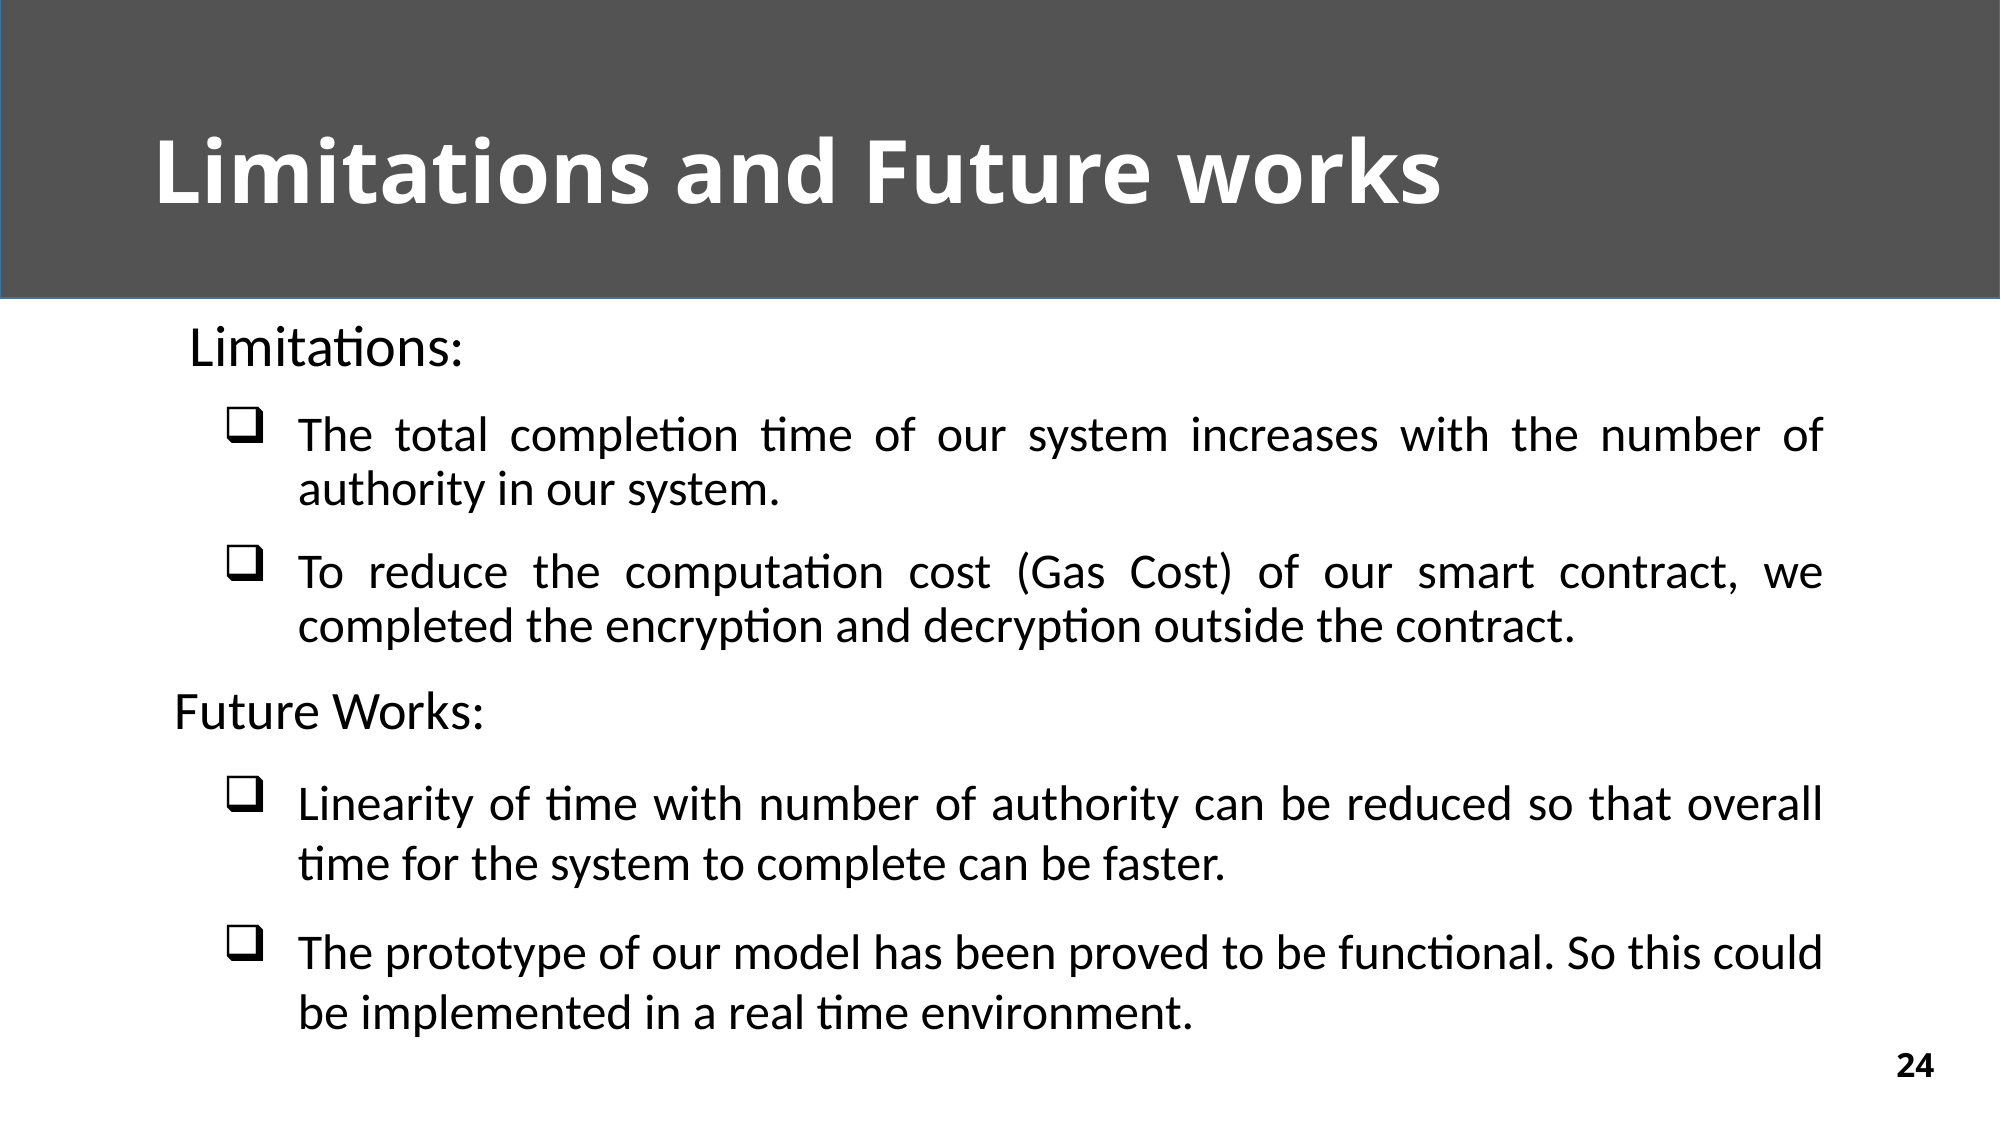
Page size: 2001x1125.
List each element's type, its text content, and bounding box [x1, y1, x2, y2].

text_box [0, 0, 2000, 299]
text_box Limitations: The total completion time of our system increases with the number of authority in our system. To reduce the computation cost (Gas Cost) of our smart contract, we completed the encryption and decryption outside the contract. Future Works: Linearity of time with number of authority can be reduced so that overall time for the system to complete can be faster. The prototype of our model has been proved to be functional. So this could be implemented in a real time environment. [174, 308, 1825, 1048]
title Limitations and Future works [137, 66, 1863, 284]
text_box 24 [1881, 1037, 1954, 1092]
